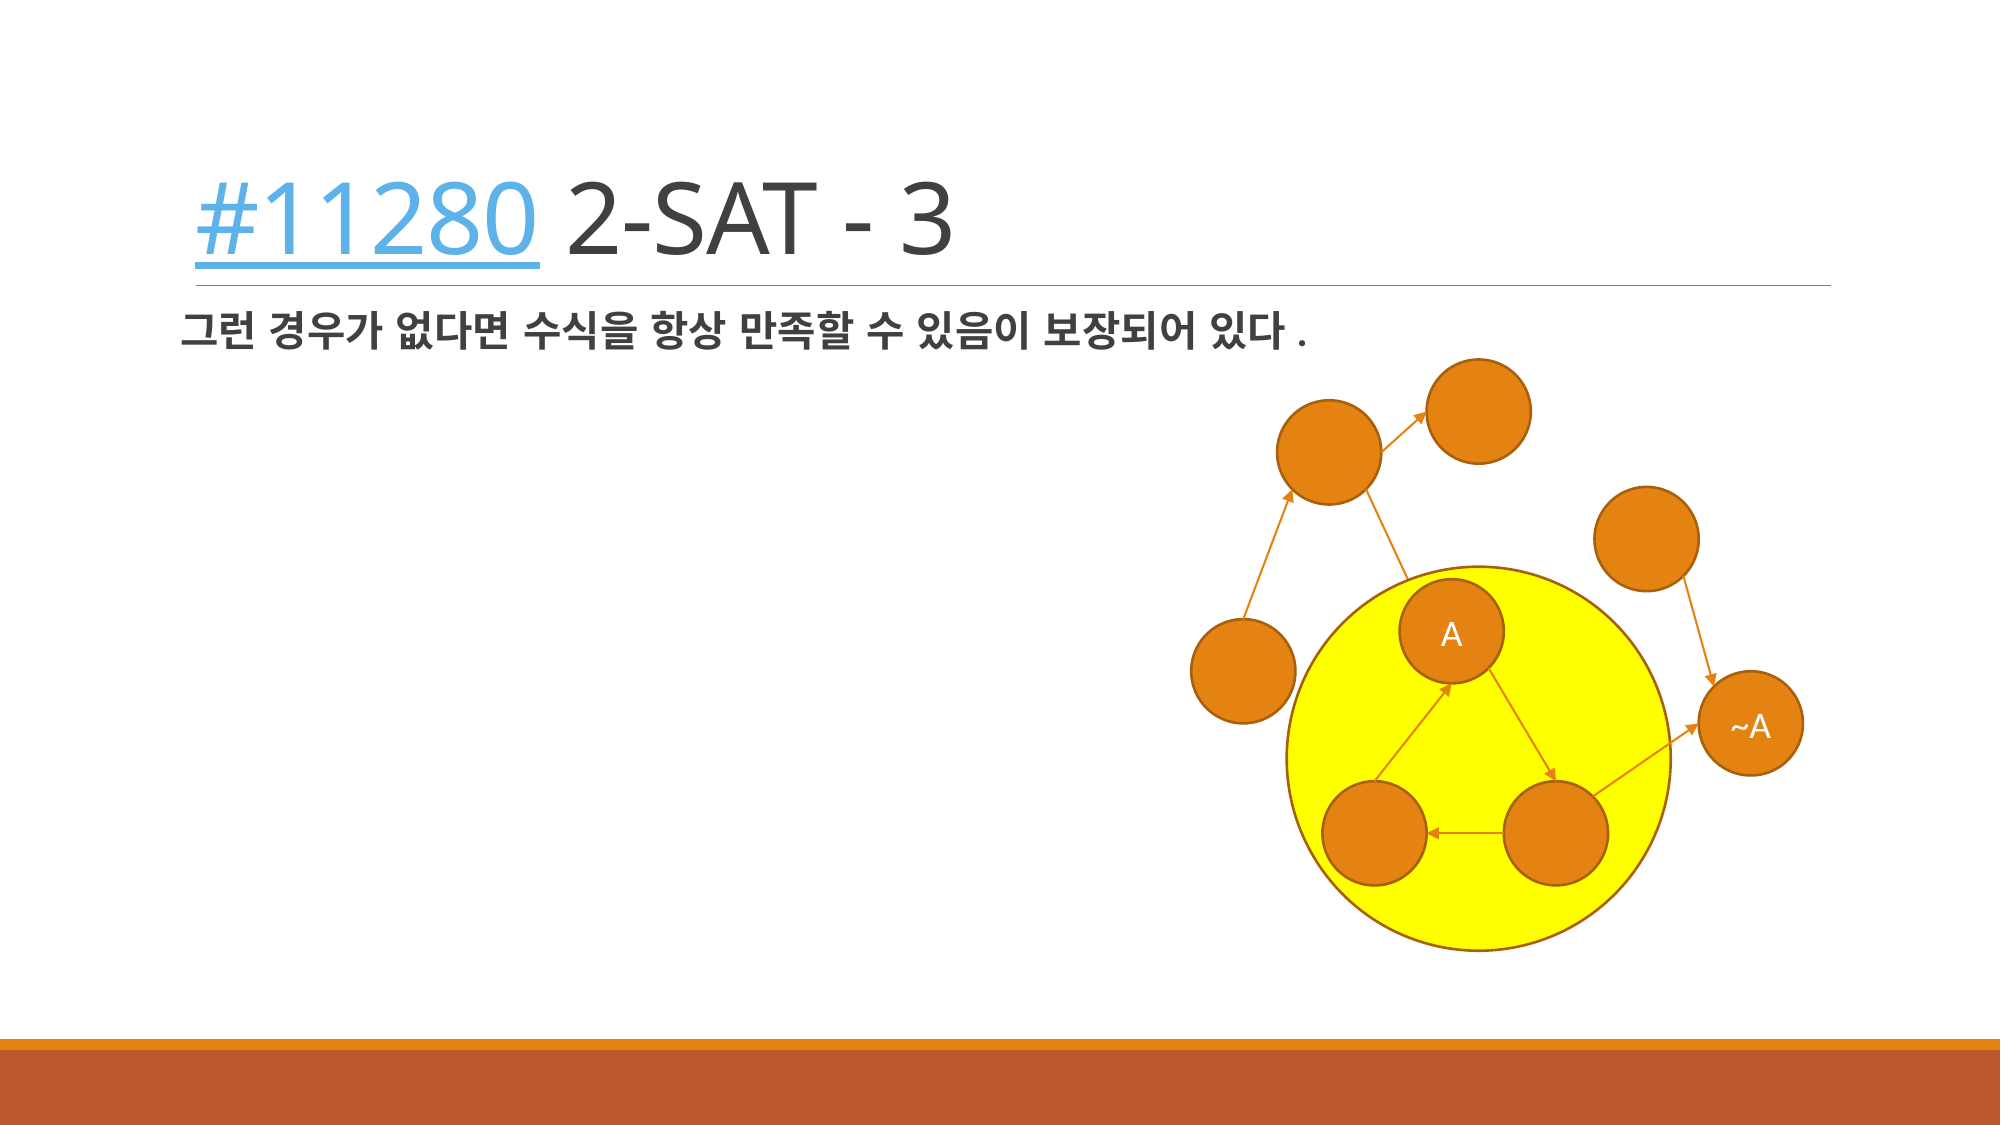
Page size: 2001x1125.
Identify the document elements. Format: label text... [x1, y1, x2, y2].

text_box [1592, 722, 1700, 798]
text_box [1365, 488, 1416, 563]
text_box [1275, 398, 1382, 506]
text_box [1593, 485, 1701, 575]
list 그런 경우가 없다면 수식을 항상 만족할 수 있음이 보장되어 있다. [180, 302, 1830, 963]
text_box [1242, 488, 1293, 620]
text_box [1425, 358, 1533, 465]
text_box ~A [1697, 669, 1805, 777]
title #11280 2-SAT - 3 [180, 47, 1830, 285]
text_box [1682, 575, 1715, 687]
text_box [1286, 566, 1672, 952]
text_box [1380, 411, 1428, 453]
text_box [1189, 618, 1283, 725]
